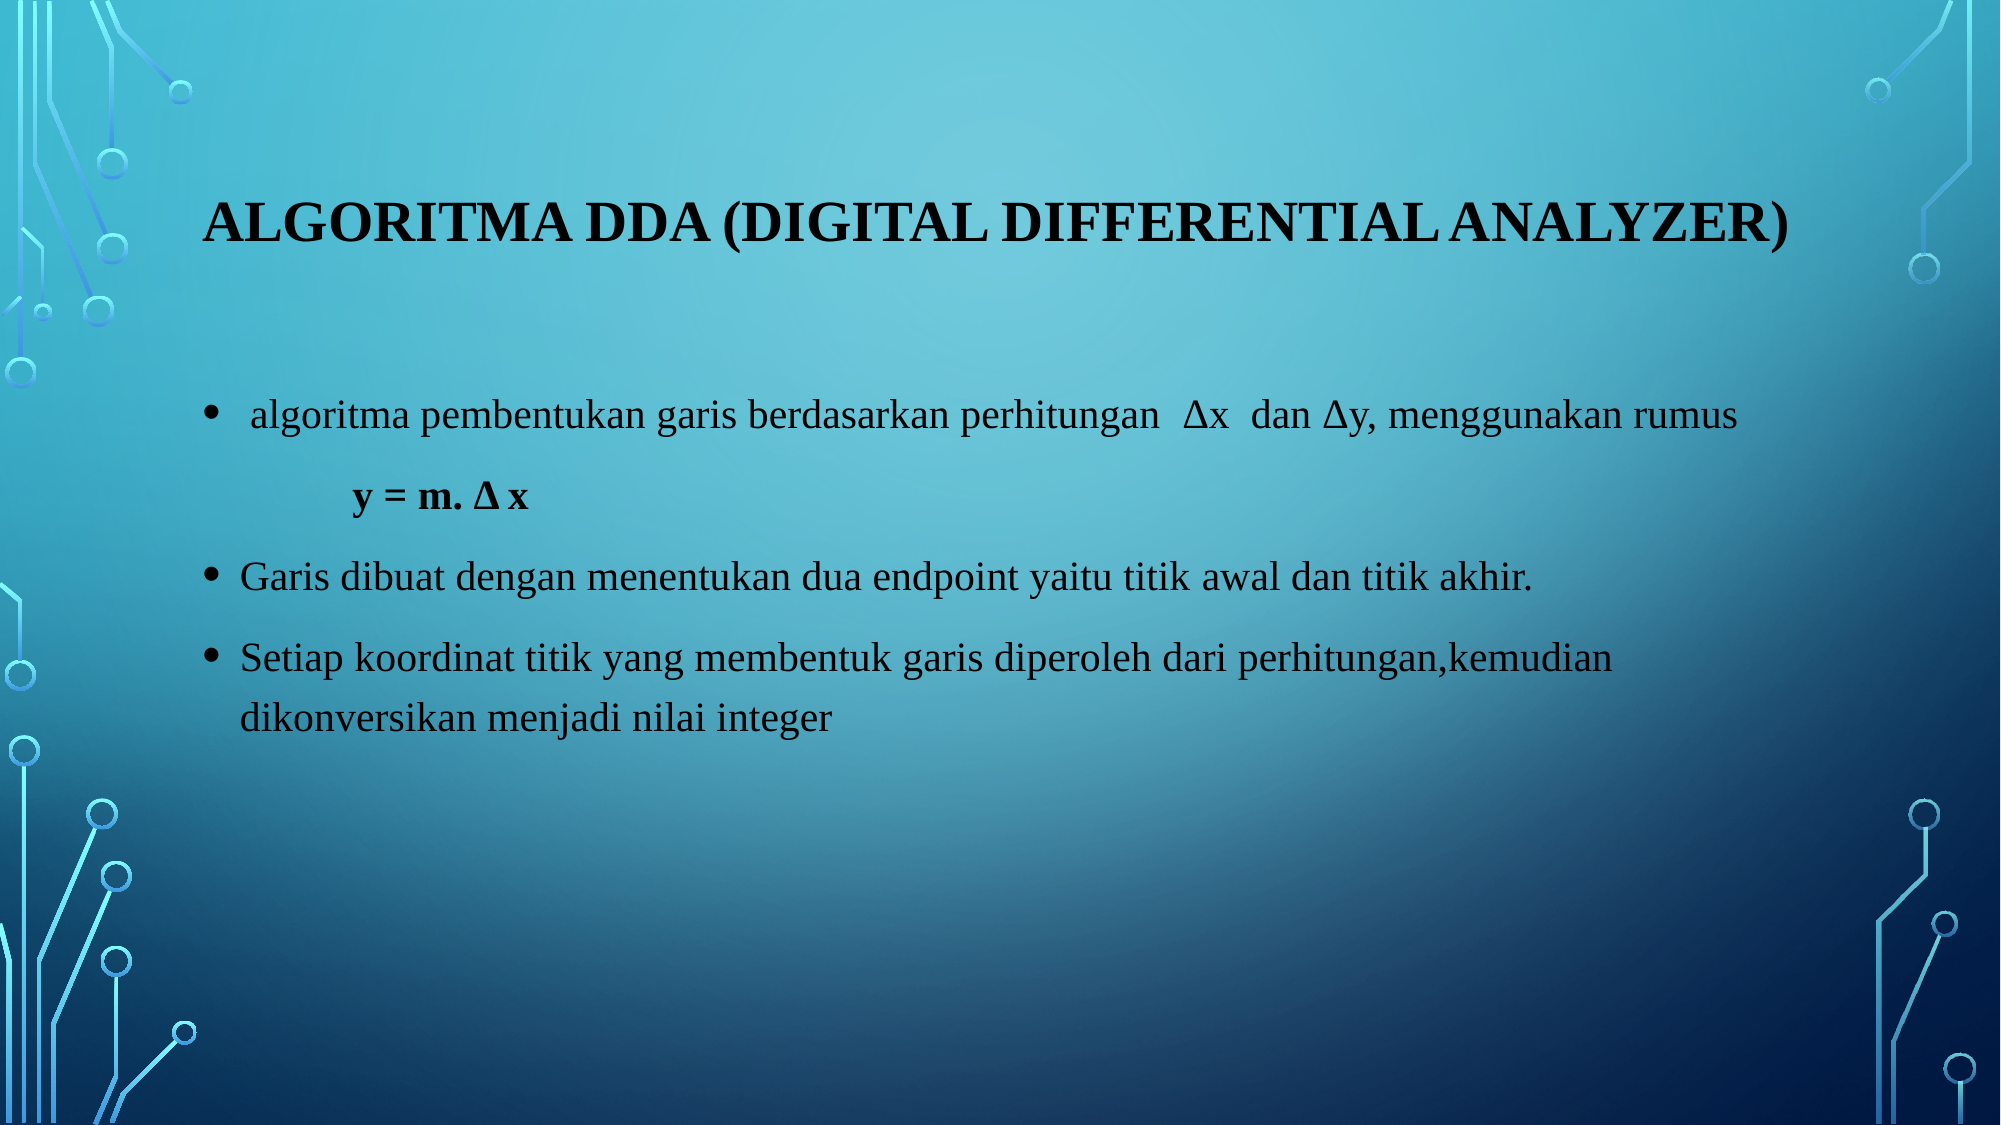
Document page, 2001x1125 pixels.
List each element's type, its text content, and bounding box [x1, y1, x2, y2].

list algoritma pembentukan garis berdasarkan perhitungan Δx dan Δy, menggunakan rumus y = m. Δ x Garis dibuat dengan menentukan dua endpoint yaitu titik awal dan titik akhir. Setiap koordinat titik yang membentuk garis diperoleh dari perhitungan,kemudian dikonversikan menjadi nilai integer [187, 369, 1813, 950]
title Algoritma DDA (Digital Differential Analyzer) [187, 101, 1813, 344]
